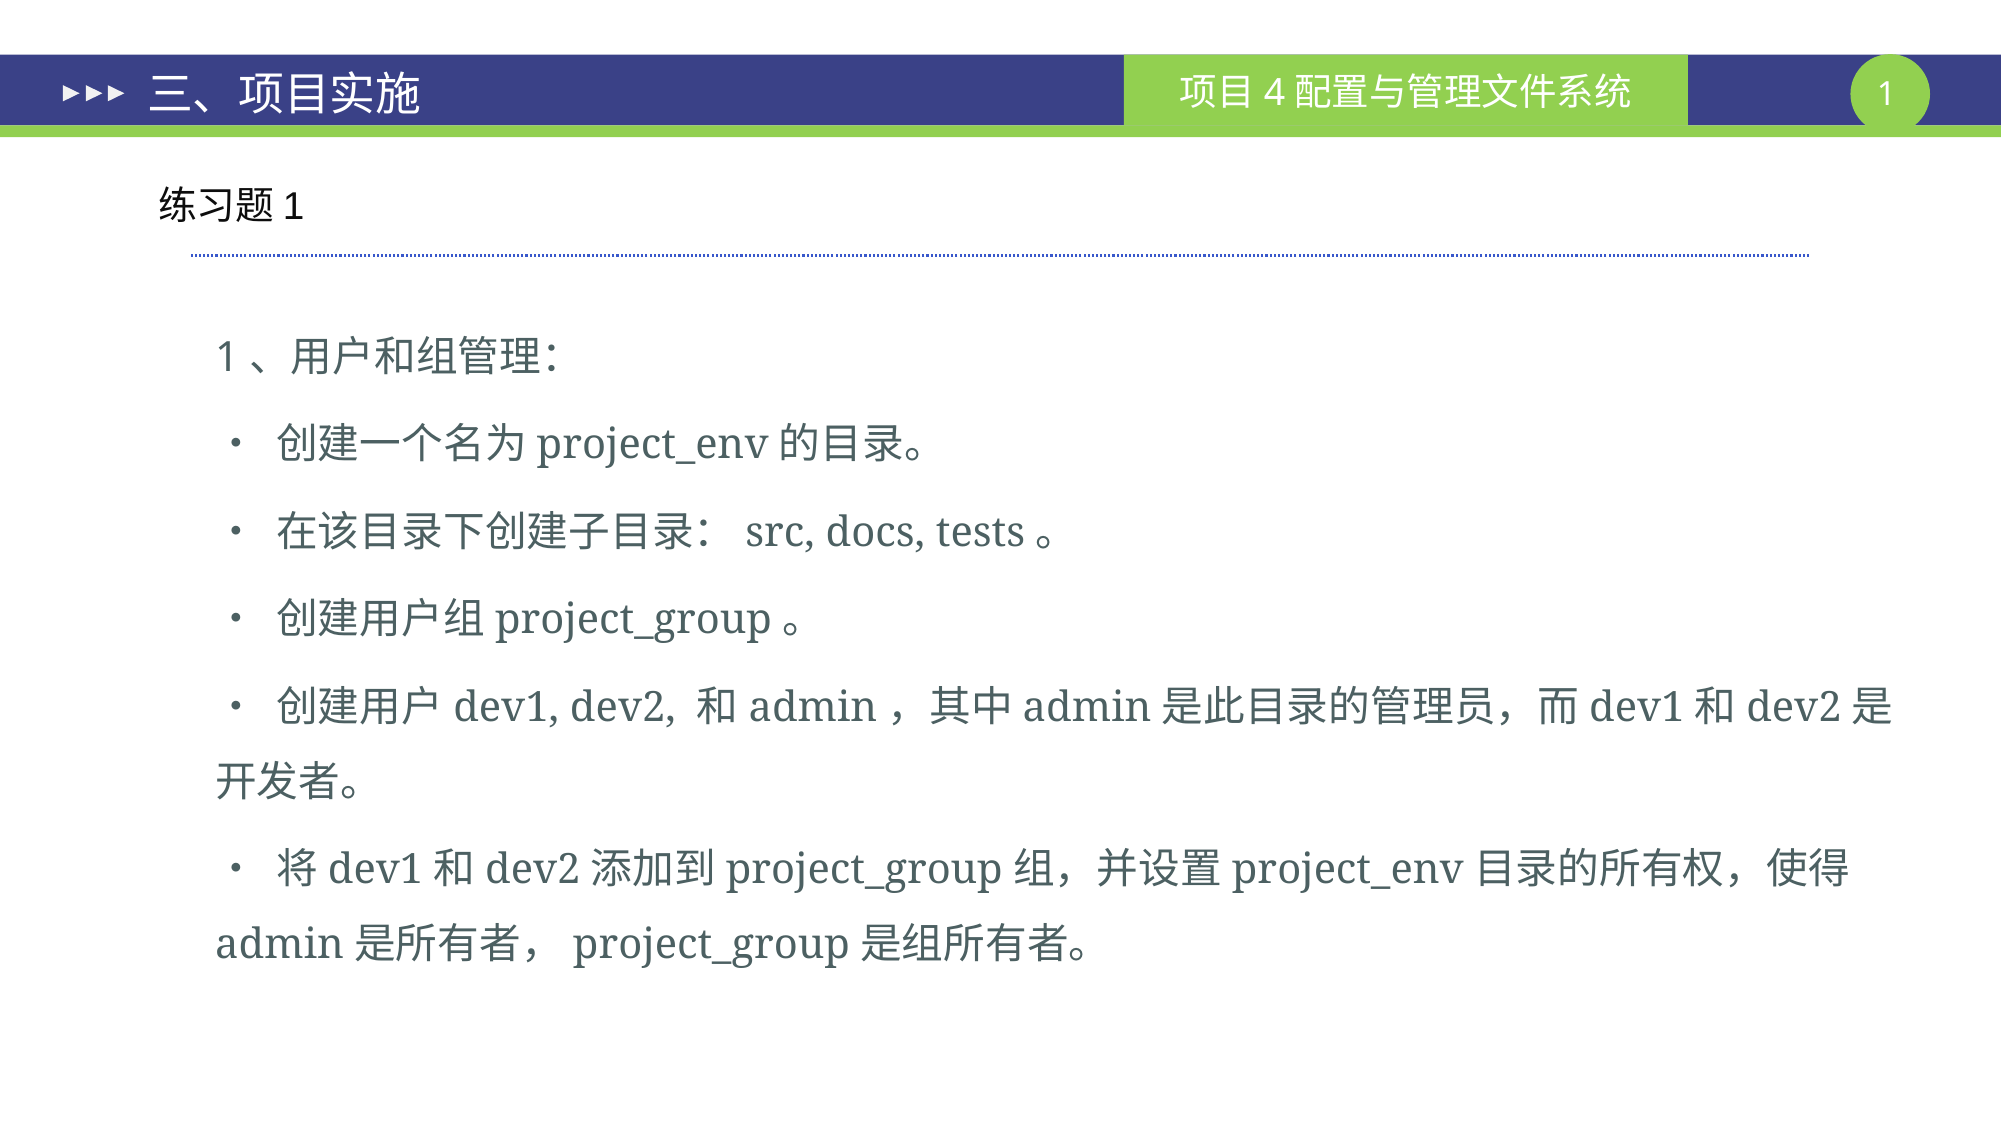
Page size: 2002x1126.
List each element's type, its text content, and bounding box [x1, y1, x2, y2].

list 练习题1 [138, 161, 1901, 238]
title 三、项目实施 [127, 59, 1207, 126]
text_box 1、用户和组管理： • 创建一个名为project_env的目录。 • 在该目录下创建子目录：src, docs, tests。 • 创建用户组project_group。 • 创建用户dev1, dev2, 和admin，其中admin是此目录的管理员，而dev1和dev2是开发者。 • 将dev1和dev2添加到project_group组，并设置project_env目录的所有权，使得admin是所有者，project_group是组所有者。 [200, 297, 1934, 977]
